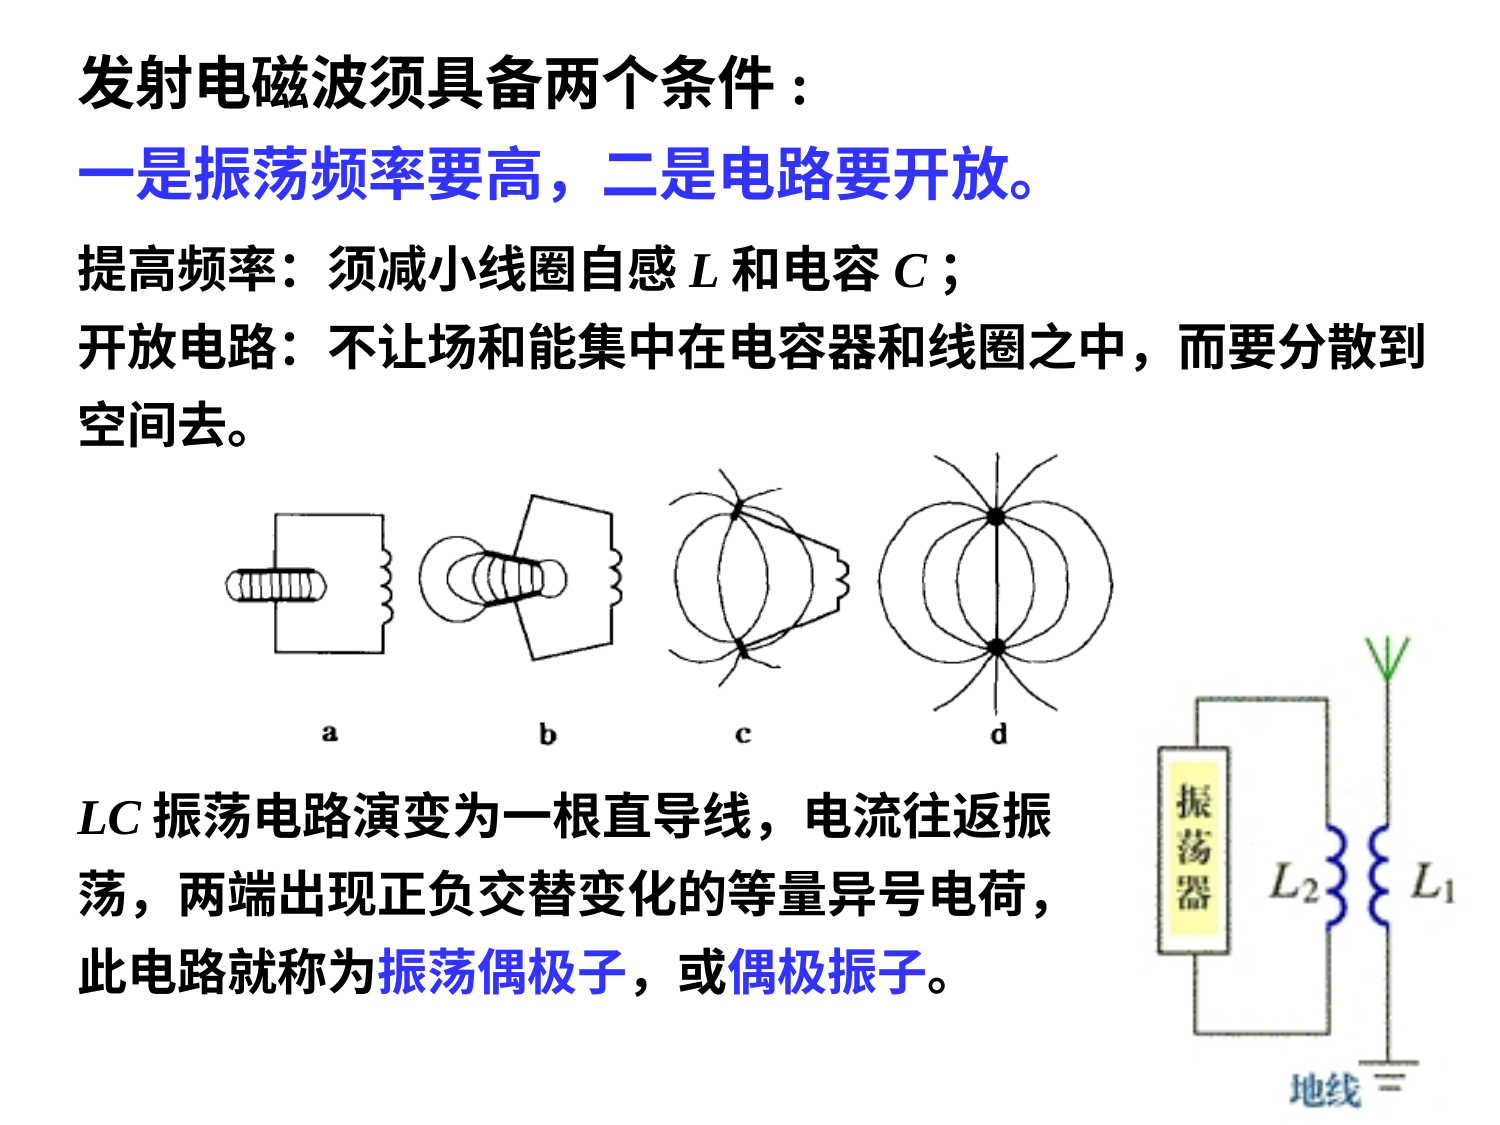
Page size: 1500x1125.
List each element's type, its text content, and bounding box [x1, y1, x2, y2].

text_box 提高频率：须减小线圈自感L和电容C； 开放电路：不让场和能集中在电容器和线圈之中，而要分散到空间去。 [62, 212, 1450, 461]
text_box 发射电磁波须具备两个条件: 一是振荡频率要高，二是电路要开放。 [62, 24, 1326, 212]
picture [214, 448, 1467, 1122]
text_box LC振荡电路演变为一根直导线，电流往返振荡，两端出现正负交替变化的等量异号电荷，此电路就称为振荡偶极子，或偶极振子。 [62, 759, 1069, 1008]
